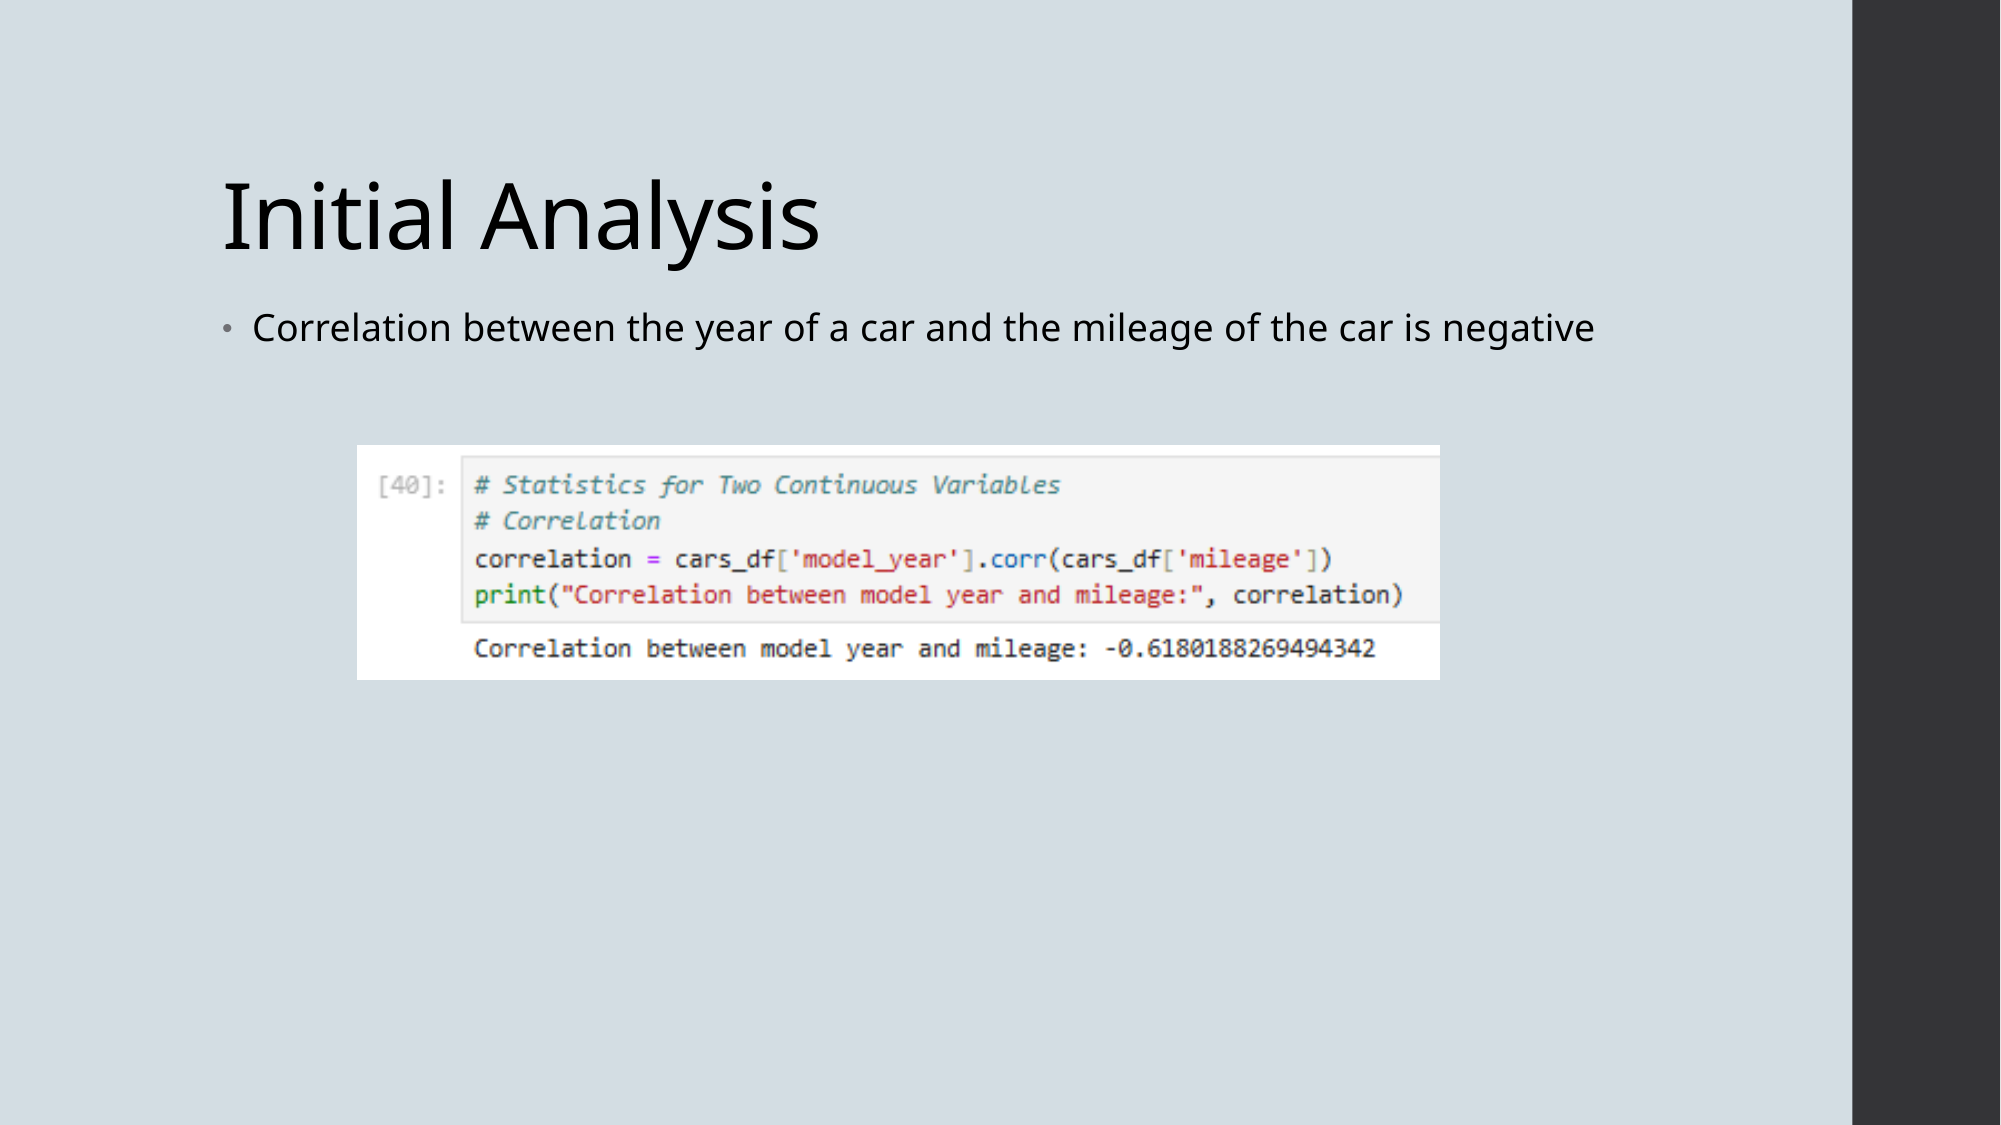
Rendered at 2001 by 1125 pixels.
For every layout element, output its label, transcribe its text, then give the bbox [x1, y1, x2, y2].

list Correlation between the year of a car and the mileage of the car is negative [206, 299, 1617, 1014]
picture [357, 445, 1441, 680]
title Initial Analysis [206, 60, 1797, 278]
